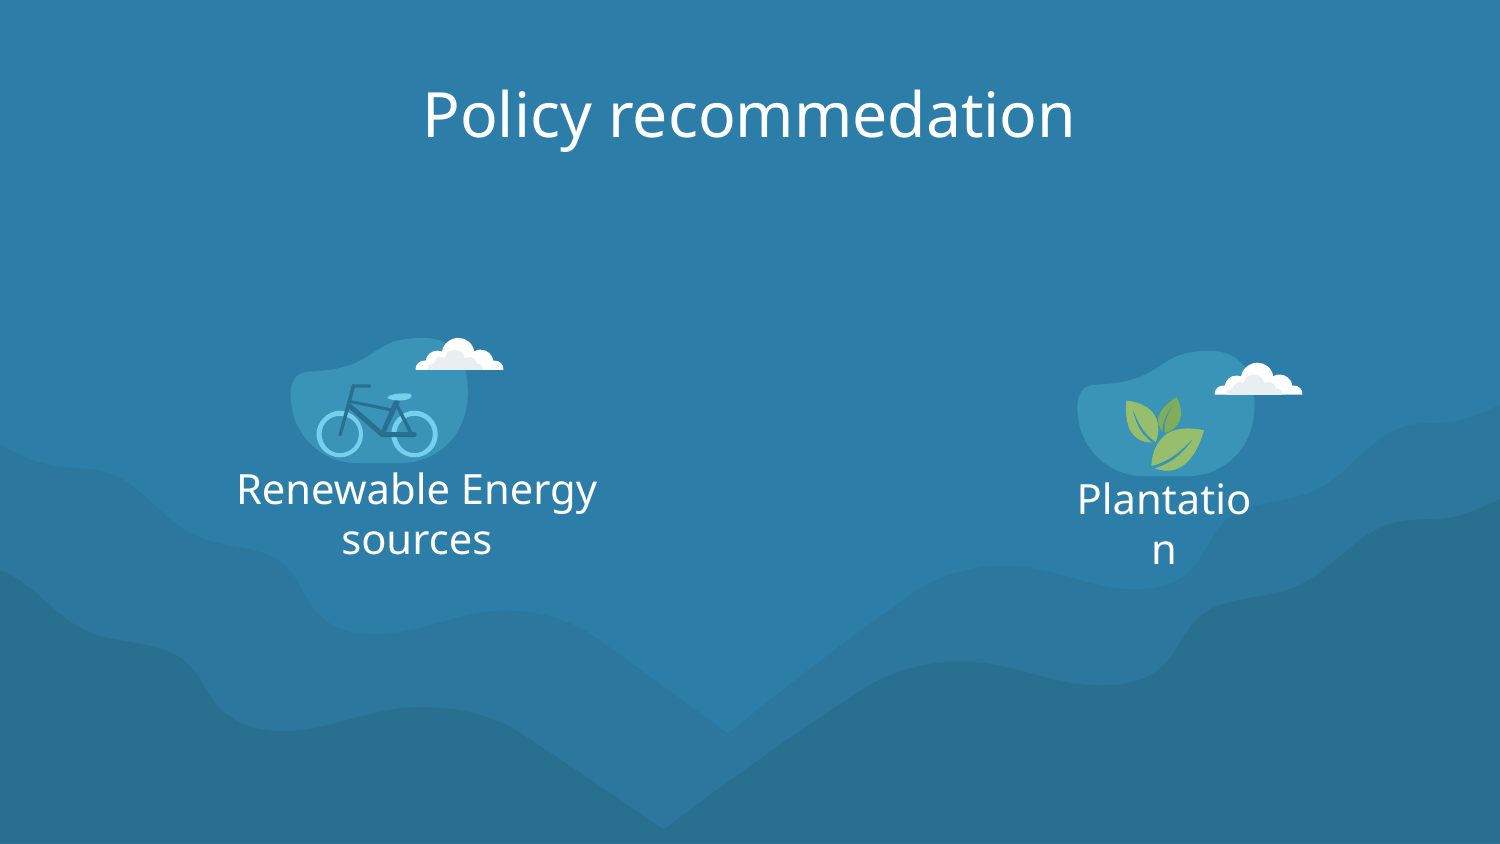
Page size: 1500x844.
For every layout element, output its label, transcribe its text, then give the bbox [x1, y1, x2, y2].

subtitle Plantation [1051, 501, 1277, 544]
title Policy recommedation [112, 87, 1388, 138]
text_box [1074, 350, 1303, 477]
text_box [287, 337, 504, 464]
subtitle Renewable Energy sources [154, 491, 679, 534]
